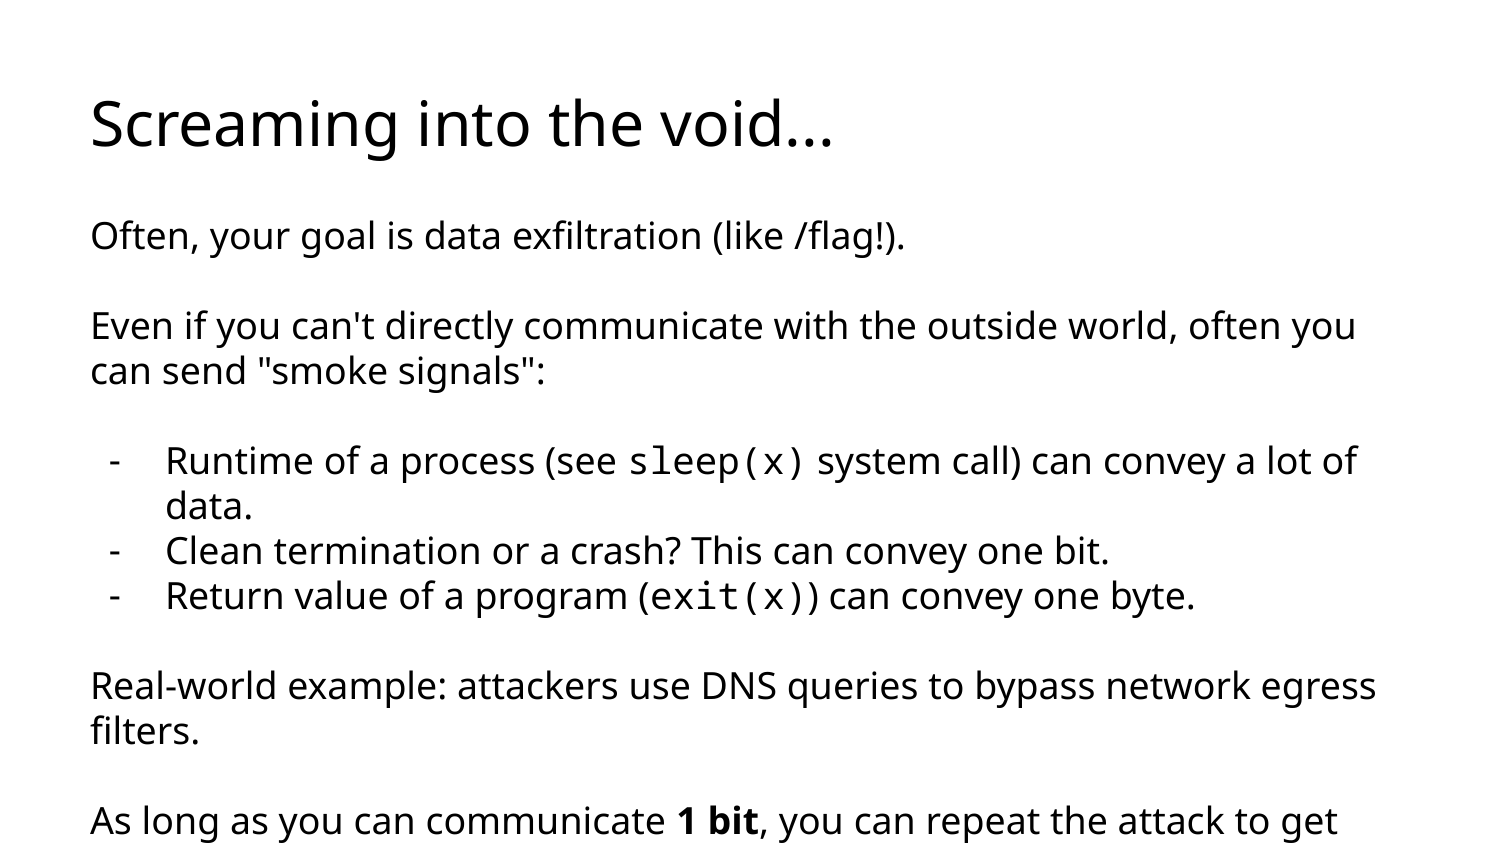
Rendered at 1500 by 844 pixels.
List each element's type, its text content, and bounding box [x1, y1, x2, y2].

list Often, your goal is data exfiltration (like /flag!). Even if you can't directly communicate with the outside world, often you can send "smoke signals": Runtime of a process (see sleep(x) system call) can convey a lot of data. Clean termination or a crash? This can convey one bit. Return value of a program (exit(x)) can convey one byte. Real-world example: attackers use DNS queries to bypass network egress filters. As long as you can communicate 1 bit, you can repeat the attack to get more and more bits! [75, 196, 1425, 808]
title Screaming into the void... [75, 33, 1425, 175]
